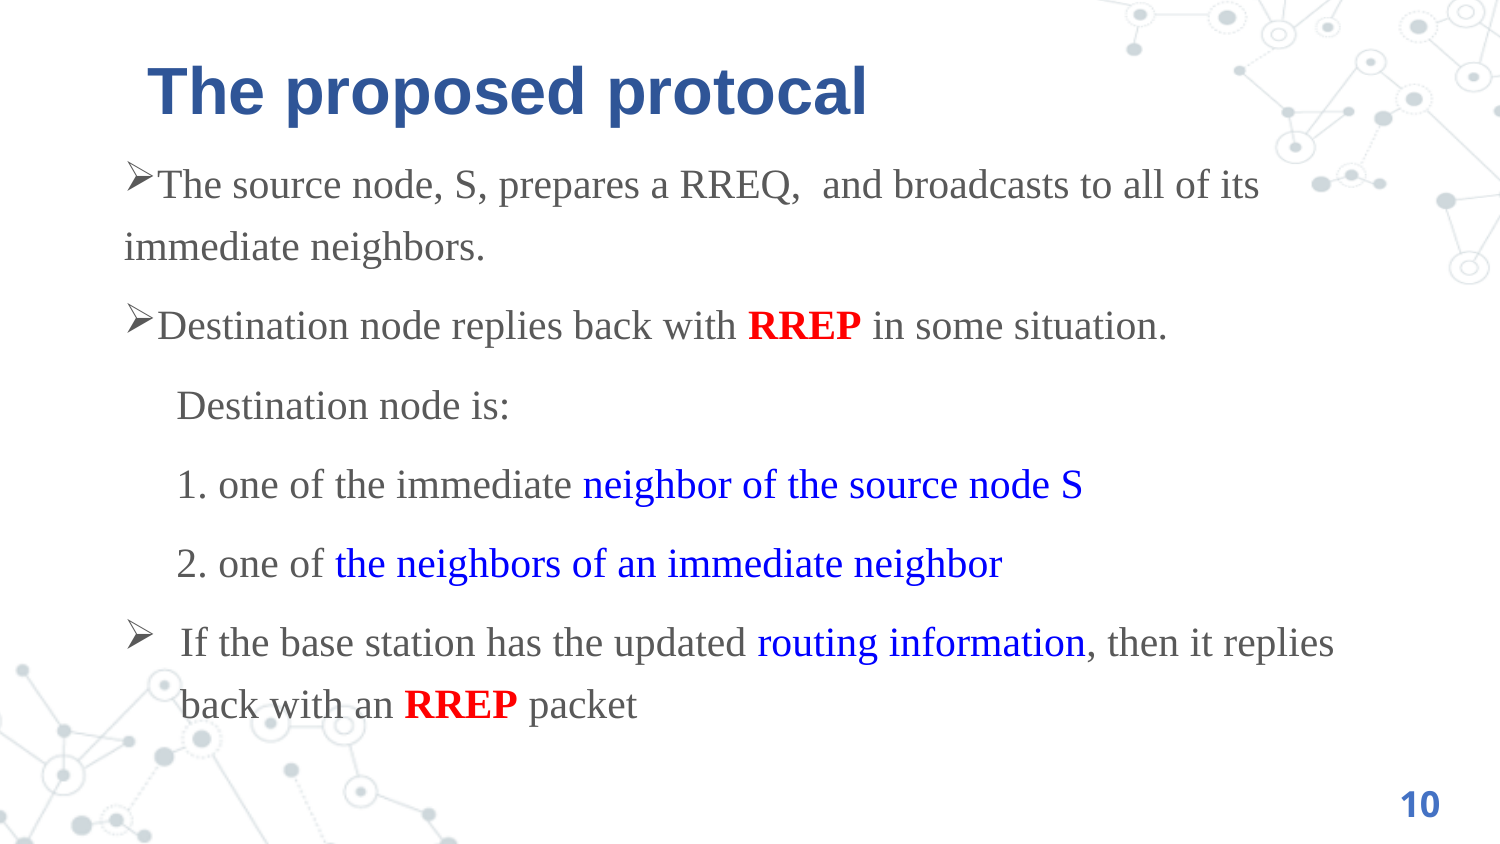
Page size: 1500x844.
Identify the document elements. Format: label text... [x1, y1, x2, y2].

picture [0, 586, 674, 844]
title The proposed protocal [132, 44, 1375, 129]
list The source node, S, prepares a RREQ, and broadcasts to all of its immediate neighbors. Destination node replies back with RREP in some situation. Destination node is: 1. one of the immediate neighbor of the source node S 2. one of the neighbors of an immediate neighbor If the base station has the updated routing information, then it replies back with an RREP packet [108, 129, 1413, 783]
picture [872, 0, 1500, 385]
